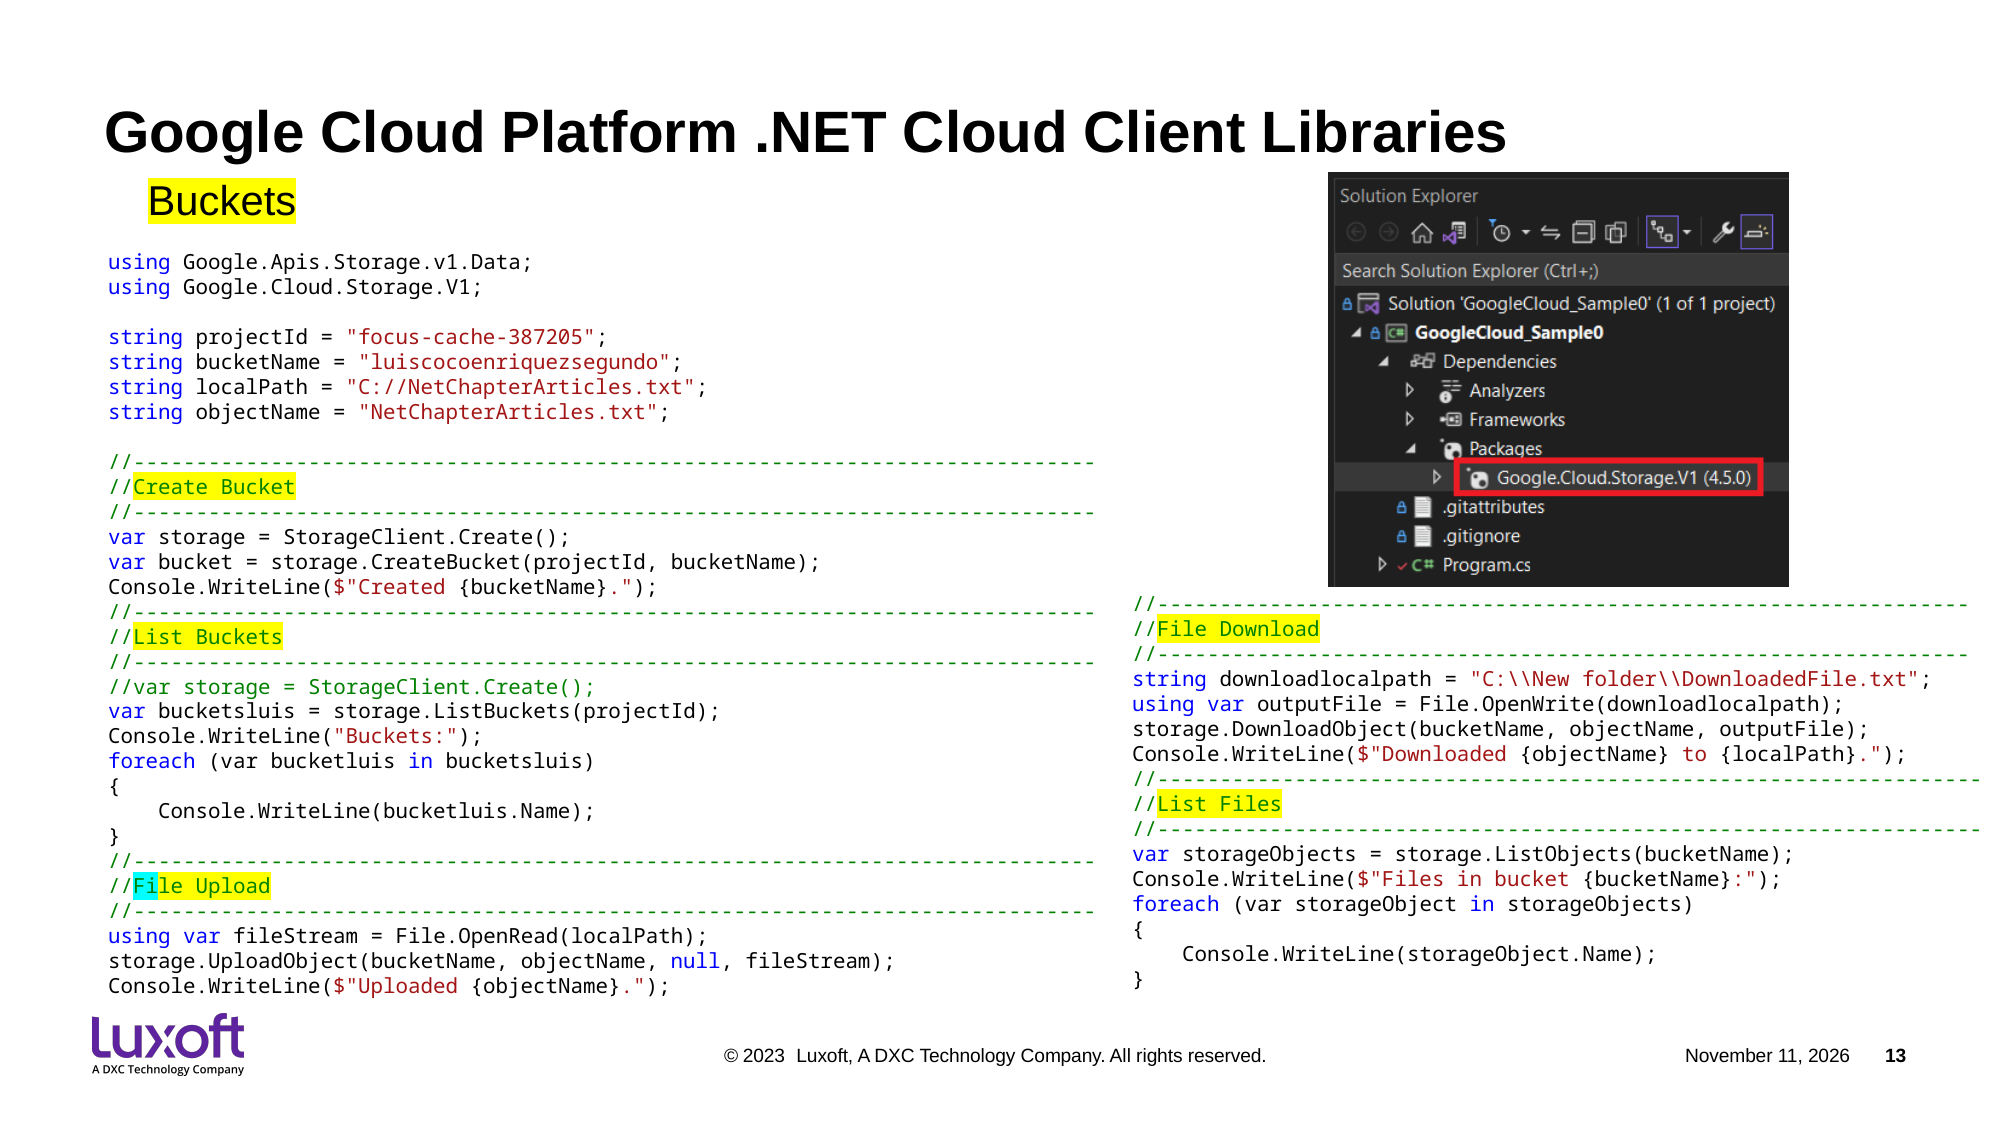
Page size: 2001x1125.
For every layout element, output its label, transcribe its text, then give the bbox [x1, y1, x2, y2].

picture [92, 1013, 244, 1076]
text_box Buckets [132, 172, 324, 233]
text_box using Google.Apis.Storage.v1.Data; using Google.Cloud.Storage.V1; string projectId = "focus-cache-387205"; string bucketName = "luiscocoenriquezsegundo"; string localPath = "C://NetChapterArticles.txt"; string objectName = "NetChapterArticles.txt"; //----------------------------------------------------------------------------- //Create Bucket //----------------------------------------------------------------------------- var storage = StorageClient.Create(); var bucket = storage.CreateBucket(projectId, bucketName); Console.WriteLine($"Created {bucketName}."); //----------------------------------------------------------------------------- //List Buckets //----------------------------------------------------------------------------- //var storage = StorageClient.Create(); var bucketsluis = storage.ListBuckets(projectId); Console.WriteLine("Buckets:"); foreach (var bucketluis in bucketsluis) { Console.WriteLine(bucketluis.Name); } //----------------------------------------------------------------------------- //File Upload //----------------------------------------------------------------------------- using var fileStream = File.OpenRead(localPath); storage.UploadObject(bucketName, objectName, null, fileStream); Console.WriteLine($"Uploaded {objectName}."); [93, 241, 1118, 1006]
text_box Google Cloud Platform .NET Cloud Client Libraries [89, 86, 1530, 172]
text_box //----------------------------------------------------------------- //File Download //----------------------------------------------------------------- string downloadlocalpath = "C:\\New folder\\DownloadedFile.txt"; using var outputFile = File.OpenWrite(downloadlocalpath); storage.DownloadObject(bucketName, objectName, outputFile); Console.WriteLine($"Downloaded {objectName} to {localPath}."); //------------------------------------------------------------------ //List Files //------------------------------------------------------------------ var storageObjects = storage.ListObjects(bucketName); Console.WriteLine($"Files in bucket {bucketName}:"); foreach (var storageObject in storageObjects) { Console.WriteLine(storageObject.Name); } [1117, 583, 2000, 998]
picture [1328, 172, 1789, 587]
